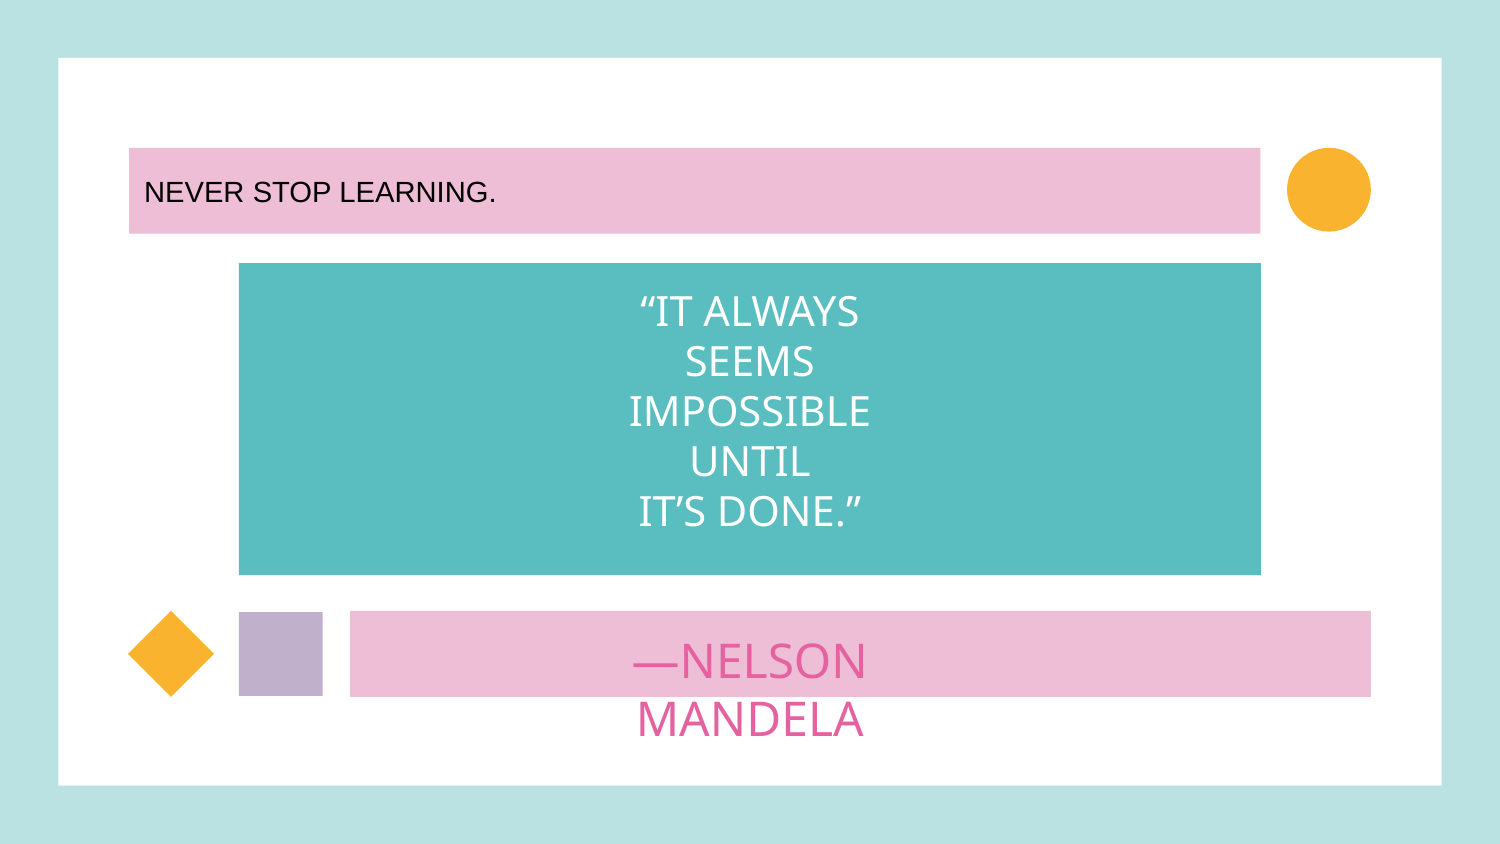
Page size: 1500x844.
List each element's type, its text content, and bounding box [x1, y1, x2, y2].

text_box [128, 147, 1371, 234]
subtitle “IT ALWAYS SEEMS IMPOSSIBLE UNTIL IT’S DONE.” [372, 269, 1128, 564]
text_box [127, 610, 1372, 698]
text_box [238, 263, 1261, 576]
